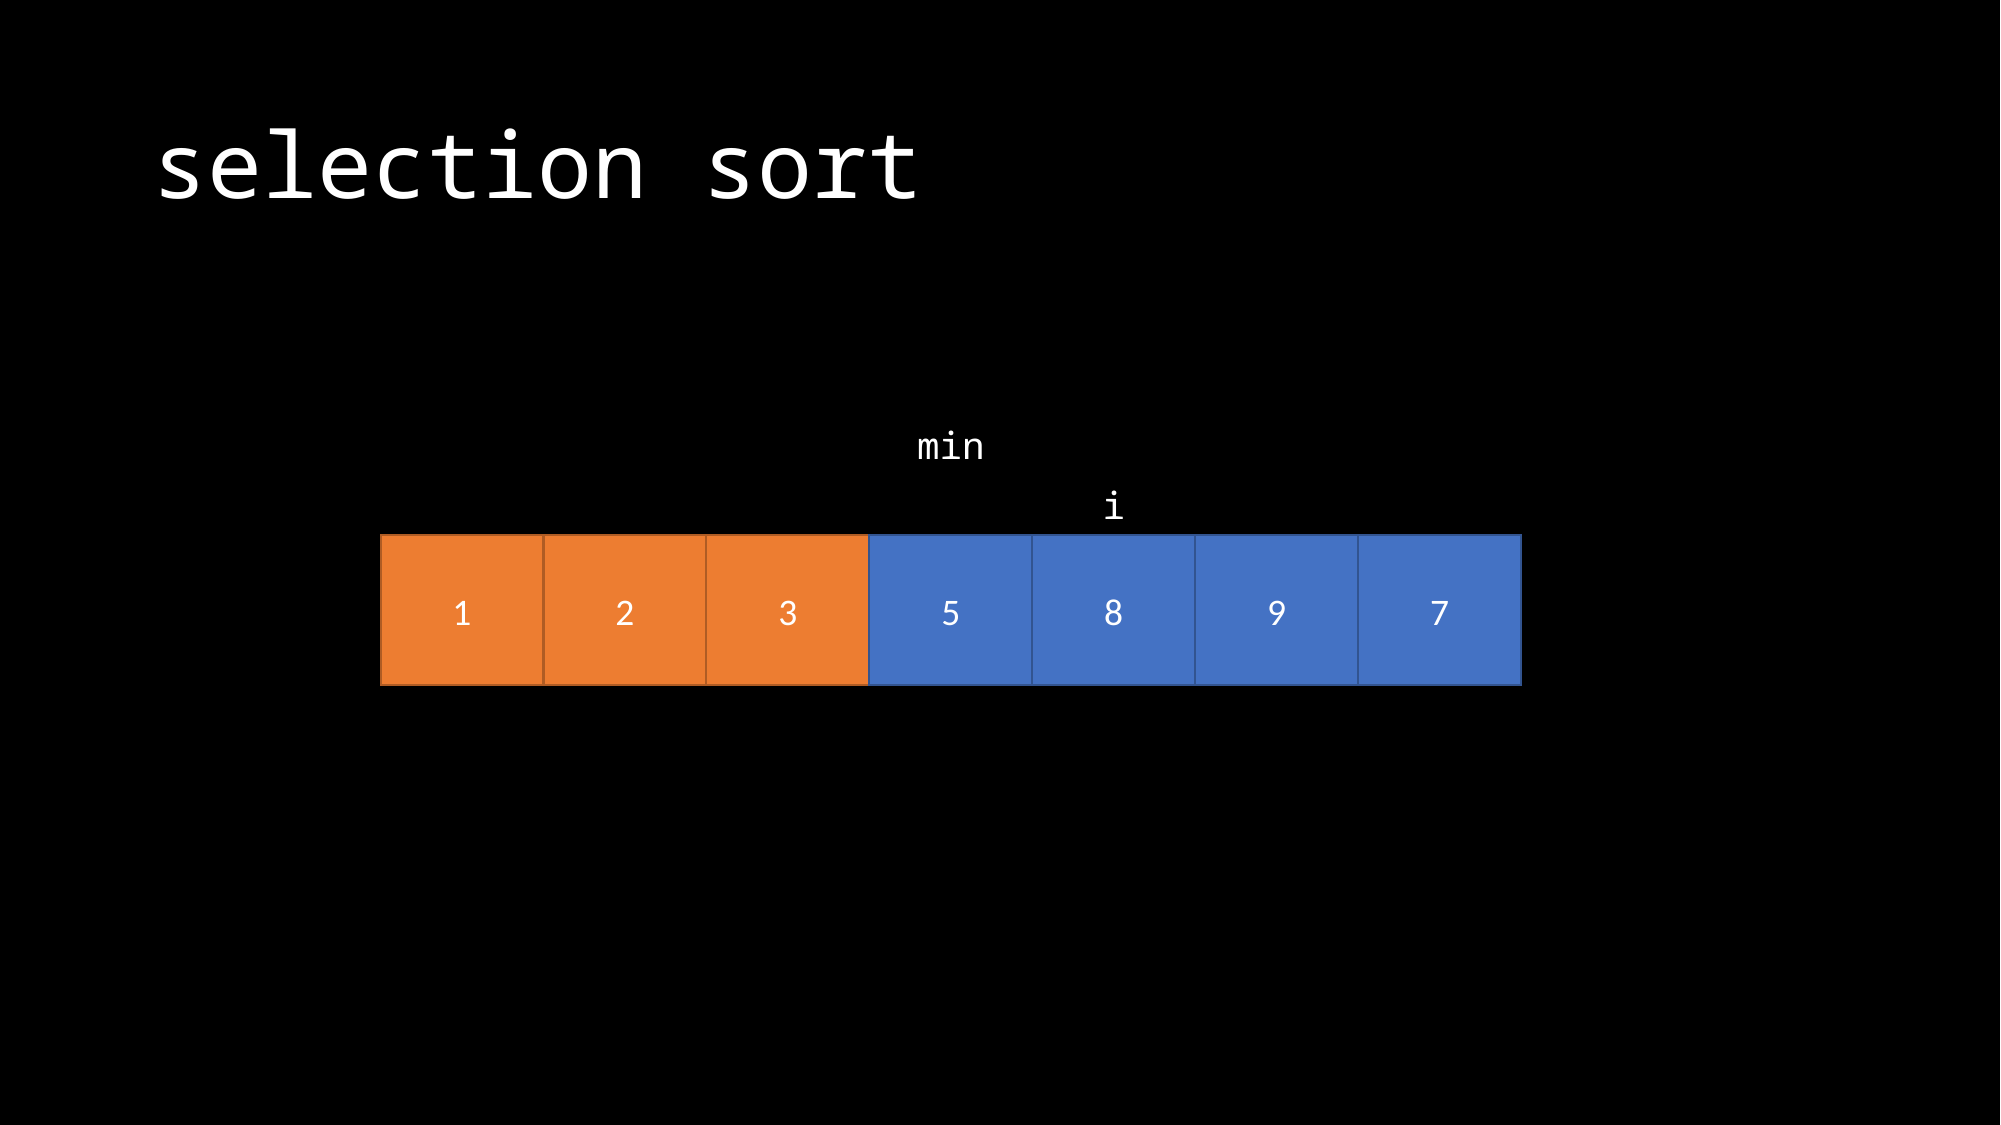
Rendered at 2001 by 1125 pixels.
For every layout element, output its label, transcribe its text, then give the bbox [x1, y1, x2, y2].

text_box 5 [868, 534, 1031, 686]
text_box 8 [1031, 534, 1194, 686]
text_box 3 [705, 534, 868, 686]
text_box 2 [542, 534, 705, 686]
text_box 7 [1357, 534, 1522, 686]
text_box i [1087, 474, 1140, 535]
text_box 9 [1194, 534, 1357, 686]
title selection sort [137, 59, 1863, 278]
text_box 1 [380, 534, 542, 686]
text_box min [902, 414, 1000, 474]
